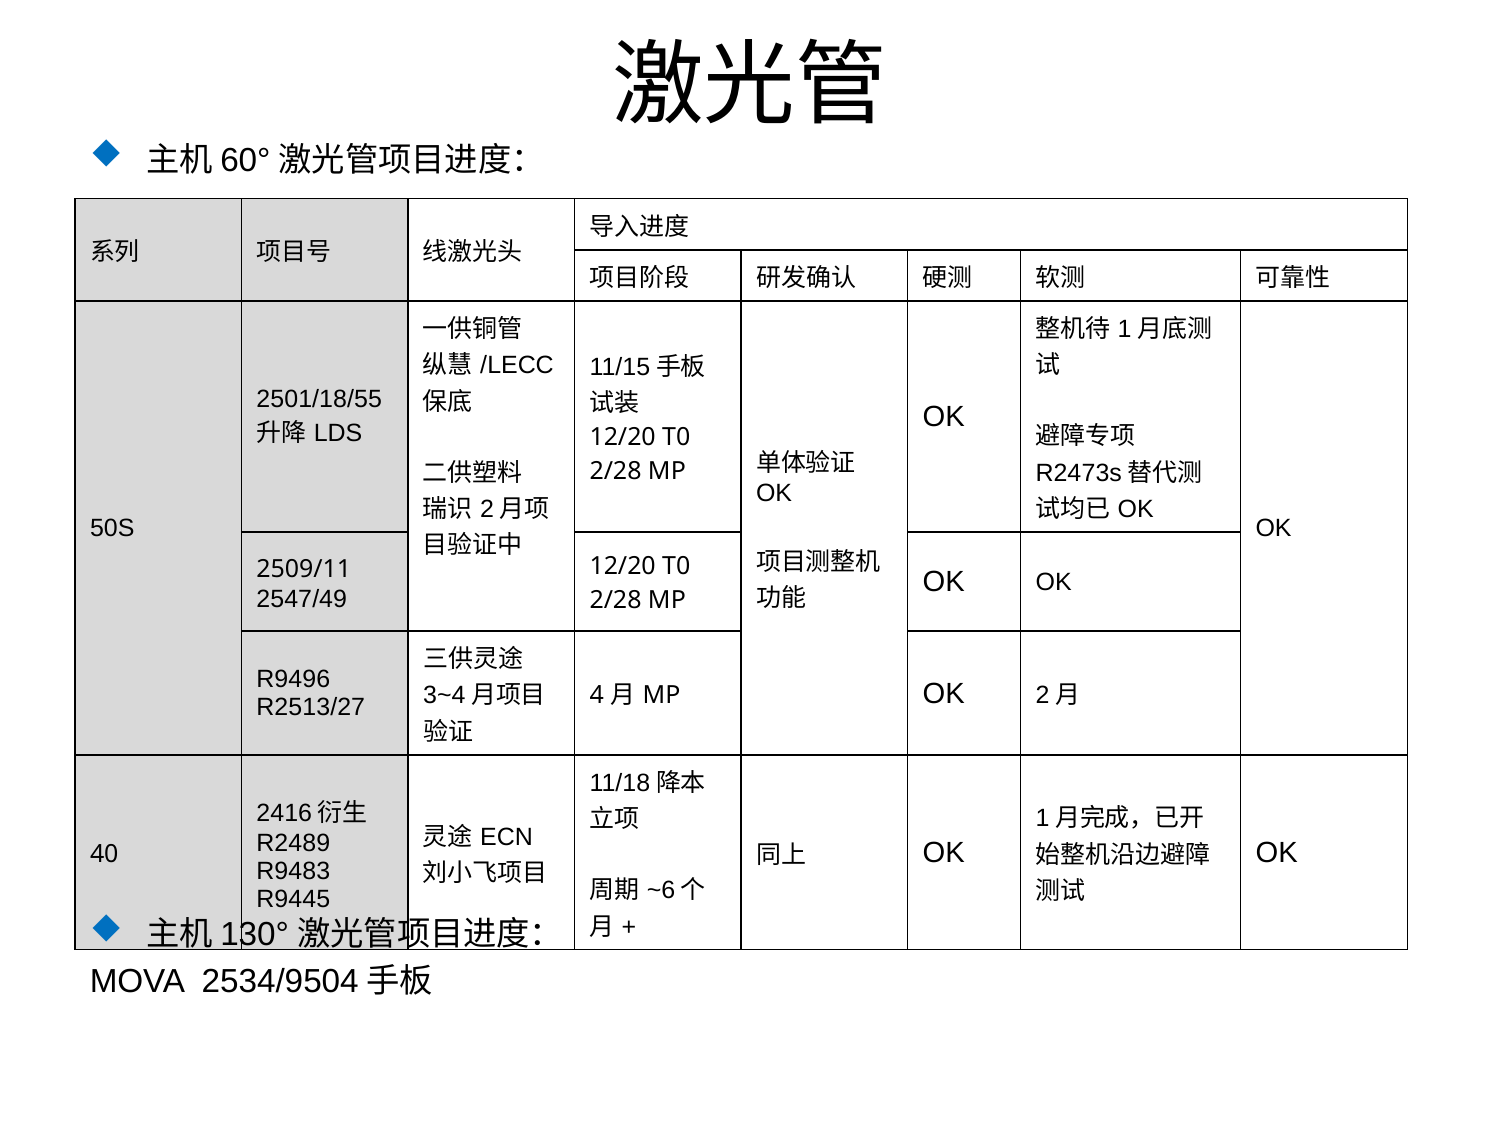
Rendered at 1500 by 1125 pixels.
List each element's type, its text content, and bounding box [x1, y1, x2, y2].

table_header 系列 [76, 199, 241, 300]
list 主机60°激光管项目进度： [74, 130, 1416, 199]
table_cell 4月MP [575, 632, 740, 754]
table_cell OK [908, 302, 1020, 531]
table_cell 1月完成，已开始整机沿边避障测试 [1021, 756, 1240, 905]
table_cell 12/20 T0 2/28 MP [575, 533, 740, 630]
table_cell 2501/18/55 升降LDS [242, 302, 407, 531]
table_header 项目号 [242, 199, 407, 300]
table_cell 11/18降本立项 周期~6个月+ [575, 756, 740, 905]
table_cell 整机待1月底测试 避障专项R2473s替代测试均已OK [1021, 302, 1240, 531]
table_cell OK [908, 533, 1020, 630]
table_cell 灵途ECN 刘小飞项目 [409, 756, 574, 905]
table_cell OK [908, 632, 1020, 754]
title 激光管 [74, 0, 1426, 174]
table_cell 2月 [1021, 632, 1240, 754]
table_cell OK [1241, 302, 1407, 754]
table_cell 40 [76, 756, 241, 905]
table_header 线激光头 [409, 199, 574, 300]
table_cell R9496 R2513/27 [242, 632, 407, 754]
table_cell 可靠性 [1241, 251, 1407, 300]
table_cell 硬测 [908, 251, 1020, 300]
table_cell 研发确认 [742, 251, 907, 300]
table_cell 项目阶段 [575, 251, 740, 300]
table_cell 50S [76, 302, 241, 754]
table_cell 同上 [742, 756, 907, 905]
table_cell OK [908, 756, 1020, 905]
table_cell 三供灵途3~4月项目验证 [409, 632, 574, 754]
table_cell 11/15手板试装 12/20 T0 2/28 MP [575, 302, 740, 531]
table_cell 单体验证OK 项目测整机功能 [742, 302, 907, 754]
table_cell 一供铜管 纵慧/LECC保底 二供塑料 瑞识2月项目验证中 [409, 302, 574, 630]
table_cell OK [1021, 533, 1240, 630]
table_cell 软测 [1021, 251, 1240, 300]
table_cell 2509/11 2547/49 [242, 533, 407, 630]
table_header 导入进度 [575, 199, 1407, 249]
table_cell OK [1241, 756, 1407, 905]
table_cell 2416衍生 R2489 R9483 R9445 [242, 756, 407, 905]
text_box 主机130°激光管项目进度： MOVA 2534/9504手板 [75, 905, 1416, 1076]
